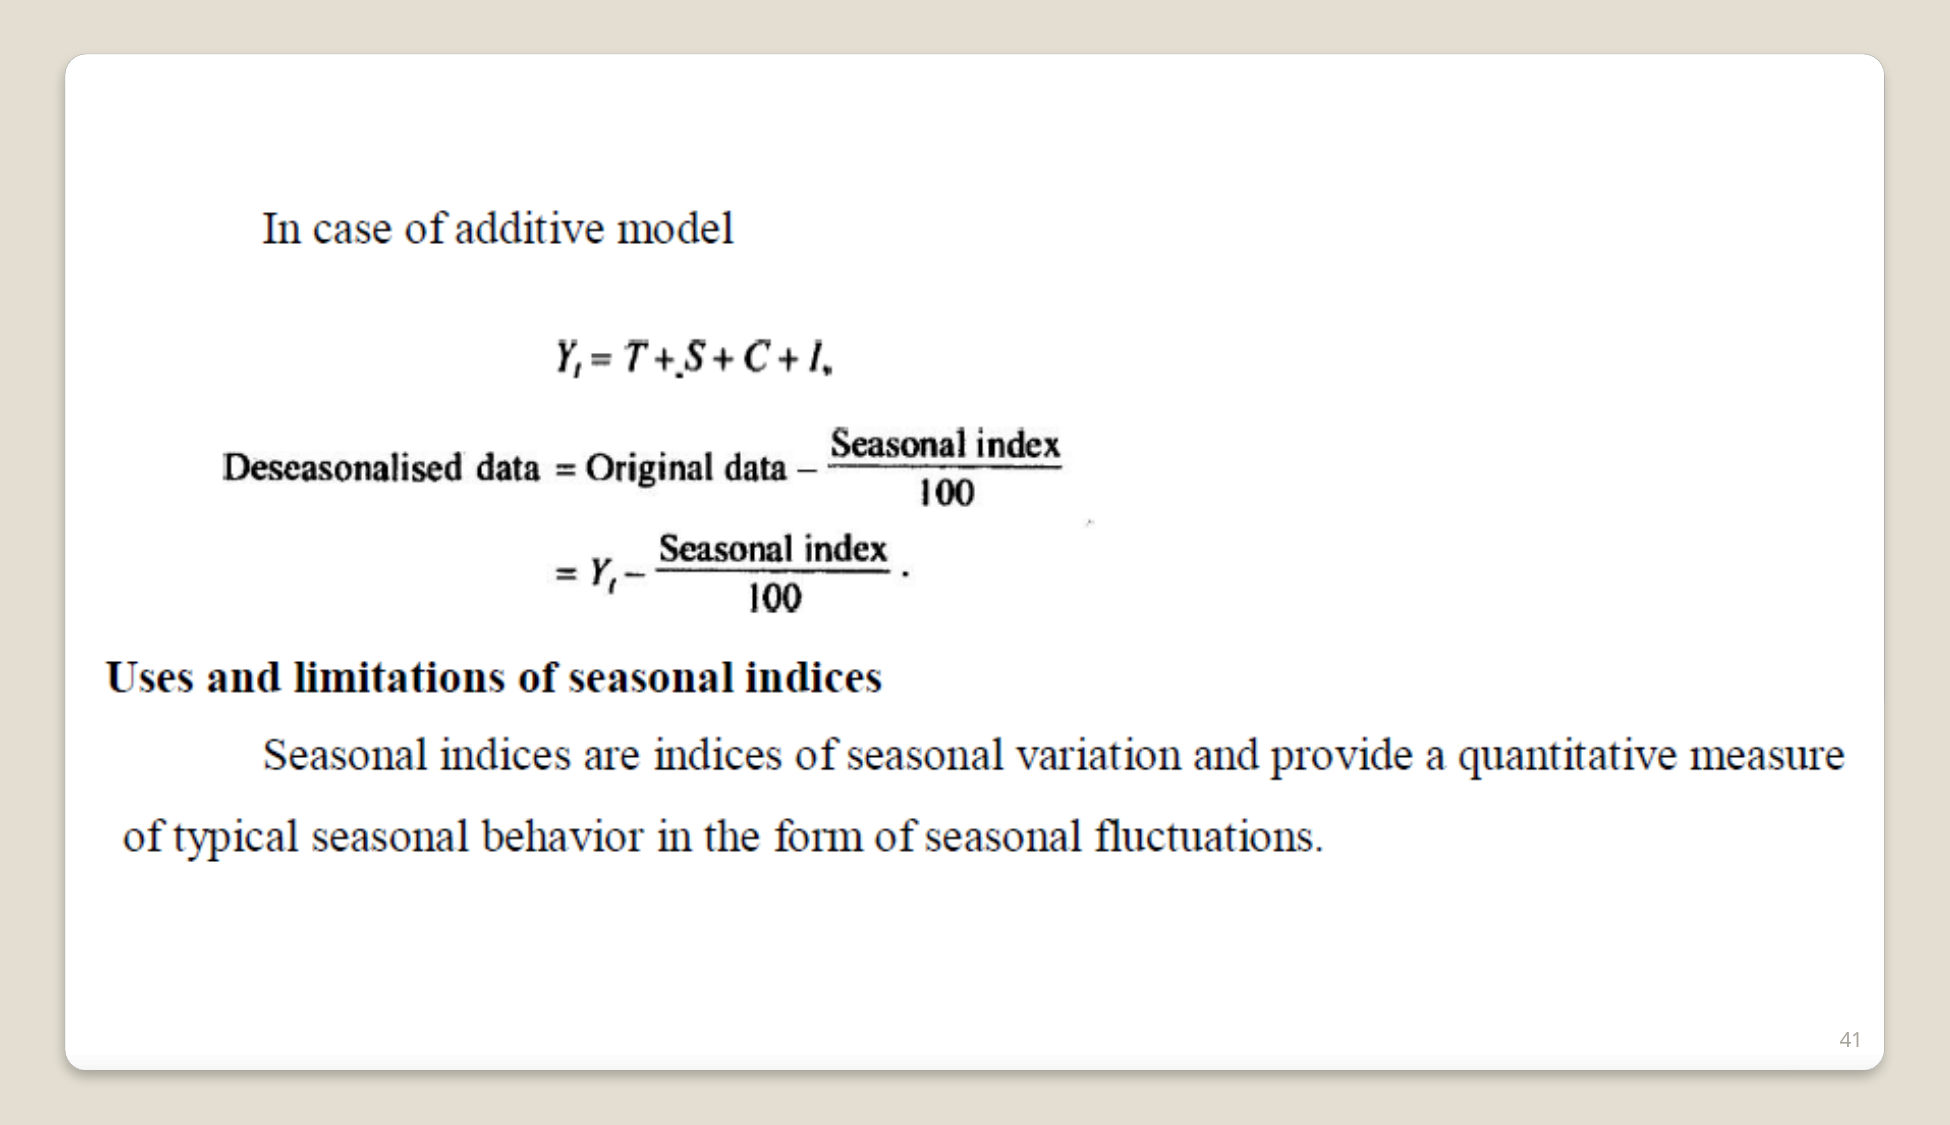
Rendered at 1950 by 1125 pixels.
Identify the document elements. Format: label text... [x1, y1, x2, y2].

slide_number 41 [1780, 1002, 1878, 1063]
picture [87, 199, 1867, 913]
